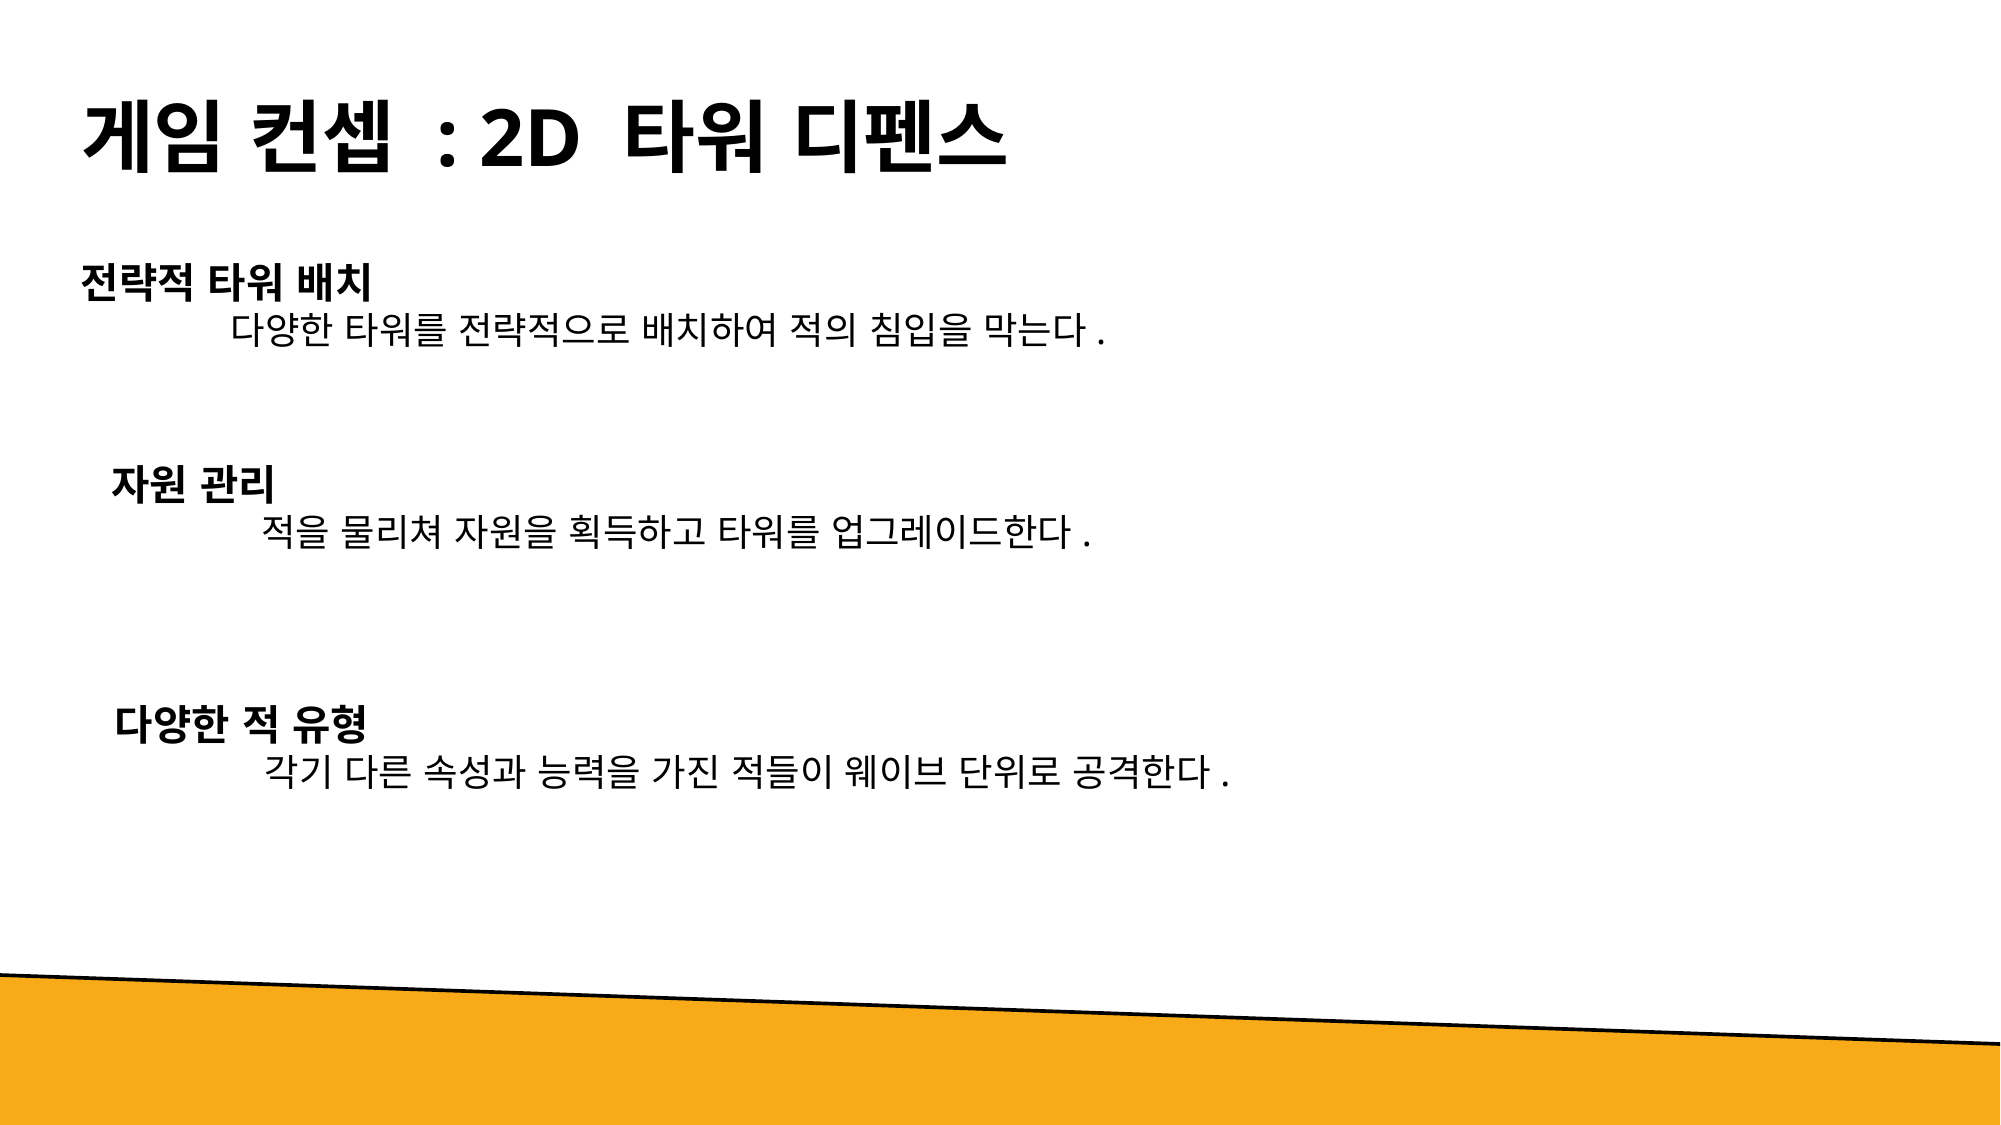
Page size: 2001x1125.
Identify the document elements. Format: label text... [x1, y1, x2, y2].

text_box 전략적 타워 배치 다양한 타워를 전략적으로 배치하여 적의 침입을 막는다. [65, 249, 1220, 360]
text_box 다양한 적 유형 각기 다른 속성과 능력을 가진 적들이 웨이브 단위로 공격한다. [100, 691, 1246, 802]
title 게임 컨셉 : 2D 타워 디펜스 [65, 31, 1791, 250]
text_box 자원 관리 적을 물리쳐 자원을 획득하고 타워를 업그레이드한다. [96, 451, 1107, 562]
